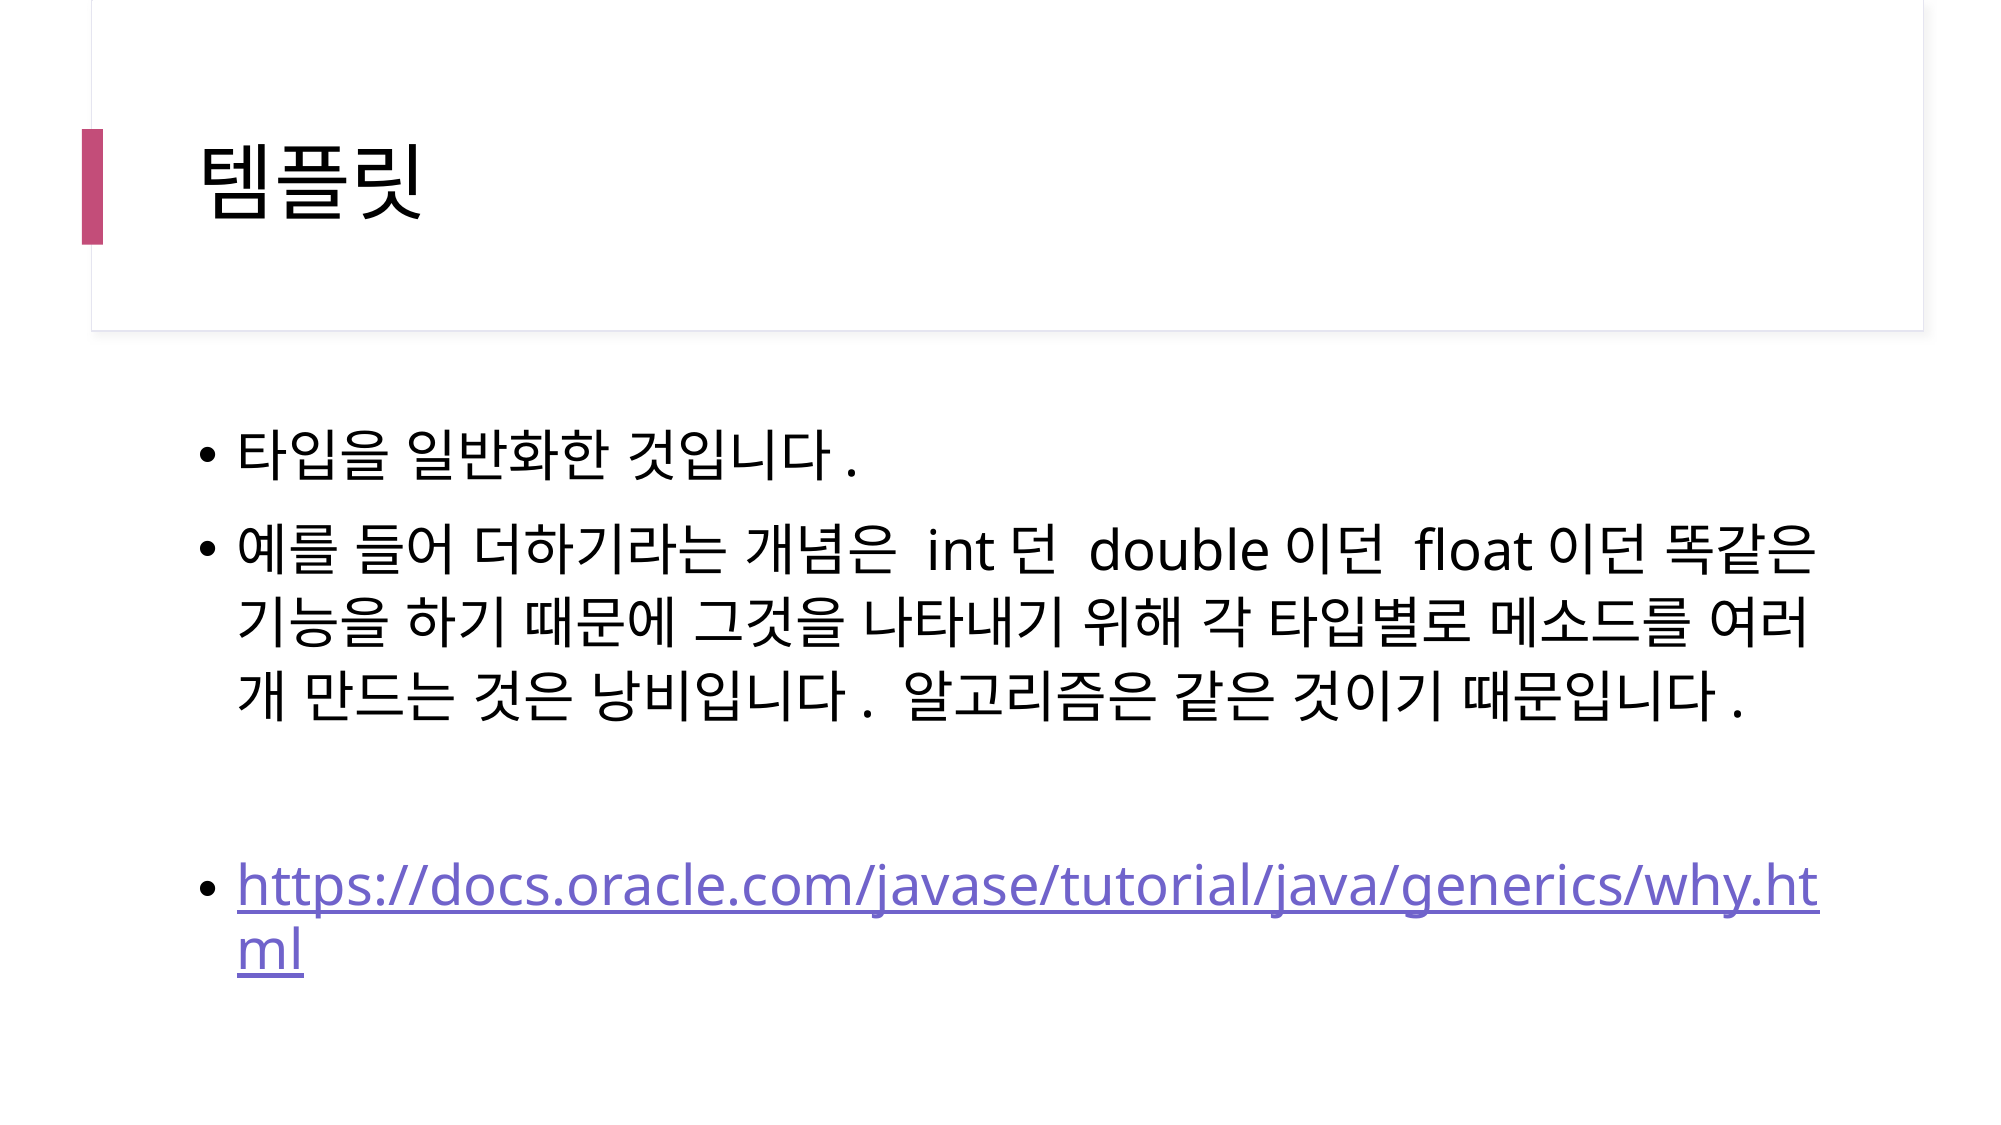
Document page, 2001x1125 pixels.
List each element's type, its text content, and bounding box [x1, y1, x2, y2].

title 템플릿 [183, 90, 1851, 284]
list 타입을 일반화한 것입니다. 예를 들어 더하기라는 개념은 int던 double이던 float이던 똑같은 기능을 하기 때문에 그것을 나타내기 위해 각 타입별로 메소드를 여러 개 만드는 것은 낭비입니다. 알고리즘은 같은 것이기 때문입니다. https://docs.oracle.com/javase/tutorial/java/generics/why.html [183, 406, 1851, 1013]
